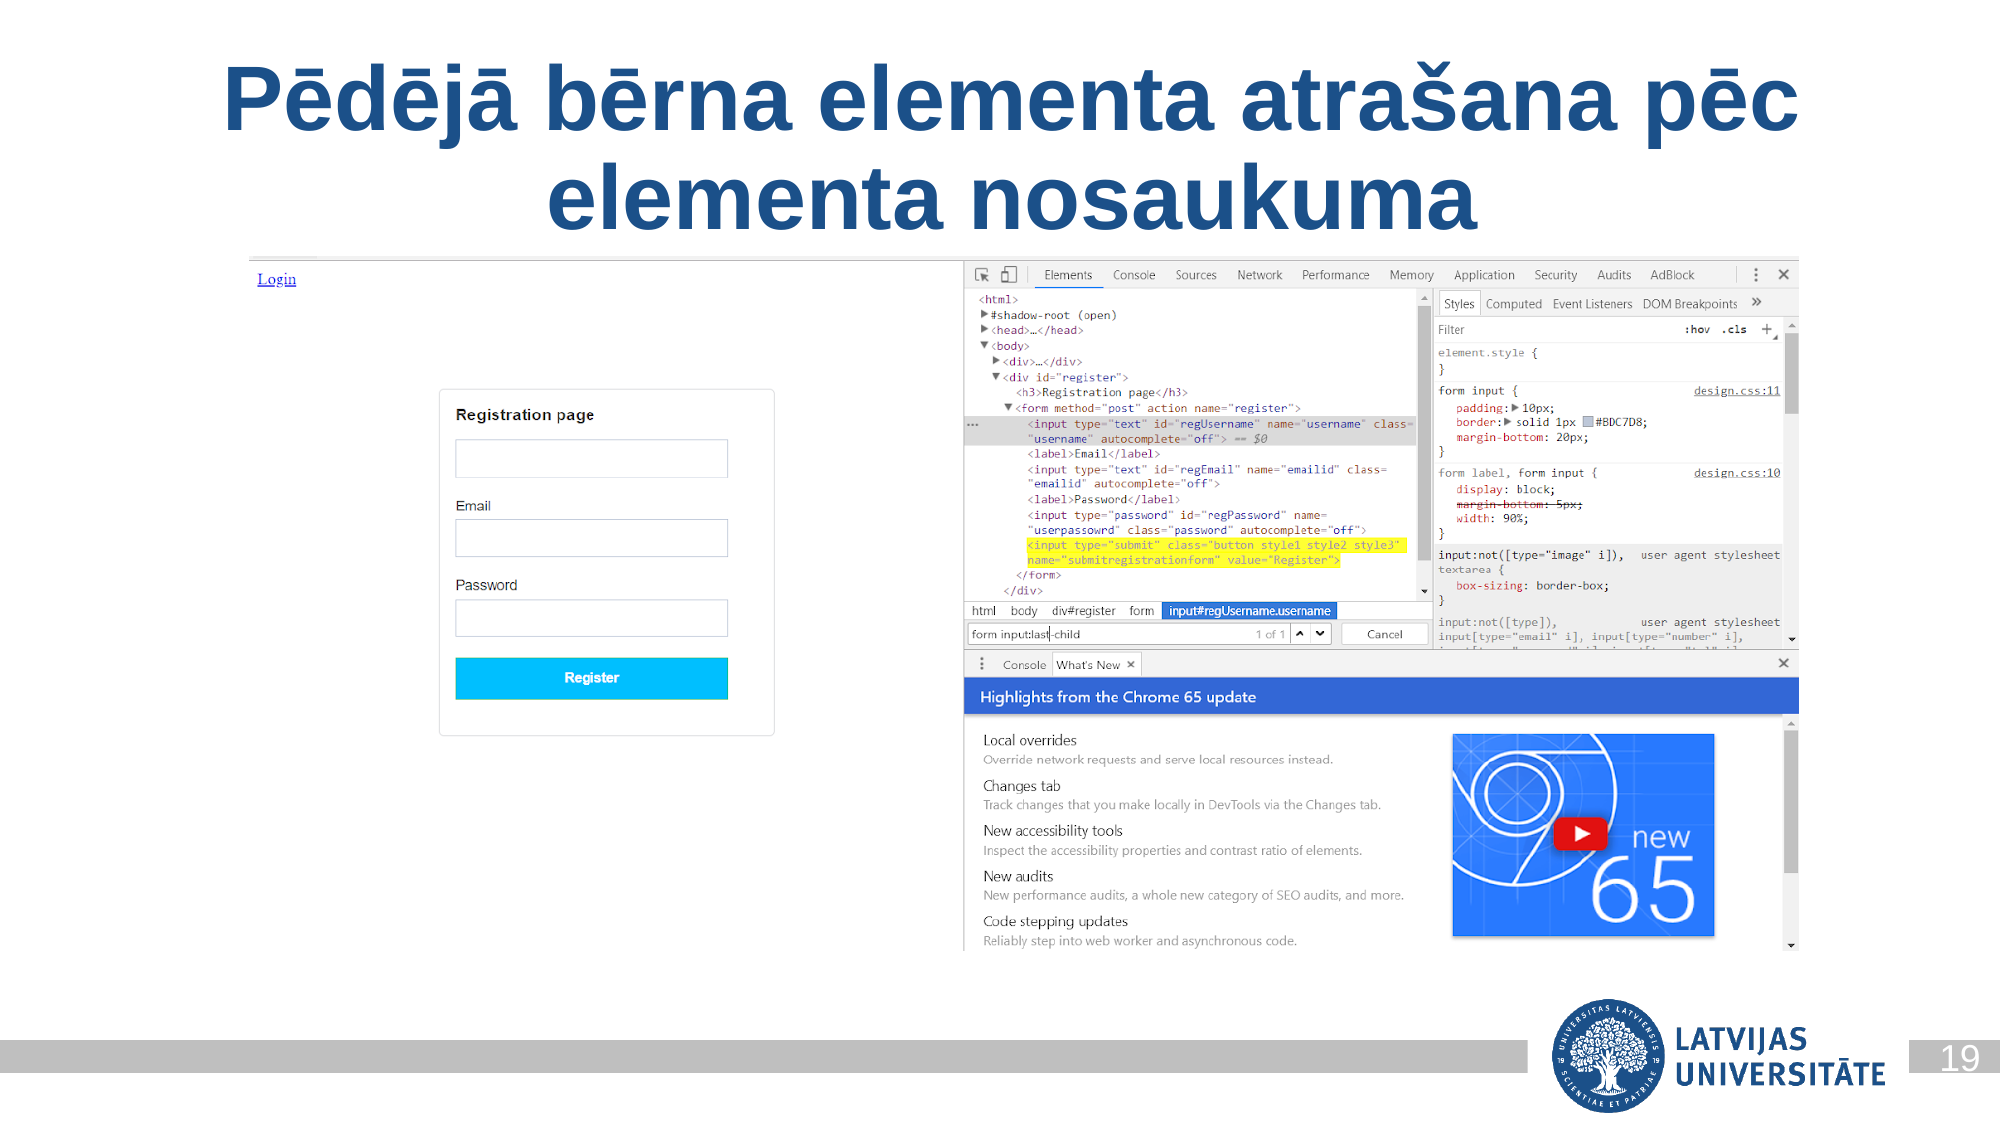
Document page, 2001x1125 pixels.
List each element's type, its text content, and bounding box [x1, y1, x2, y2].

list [249, 256, 1799, 951]
picture [1552, 999, 1885, 1113]
text_box 19 [1910, 1026, 2000, 1081]
title Pēdējā bērna elementa atrašana pēc elementa nosaukuma [51, 84, 1974, 216]
